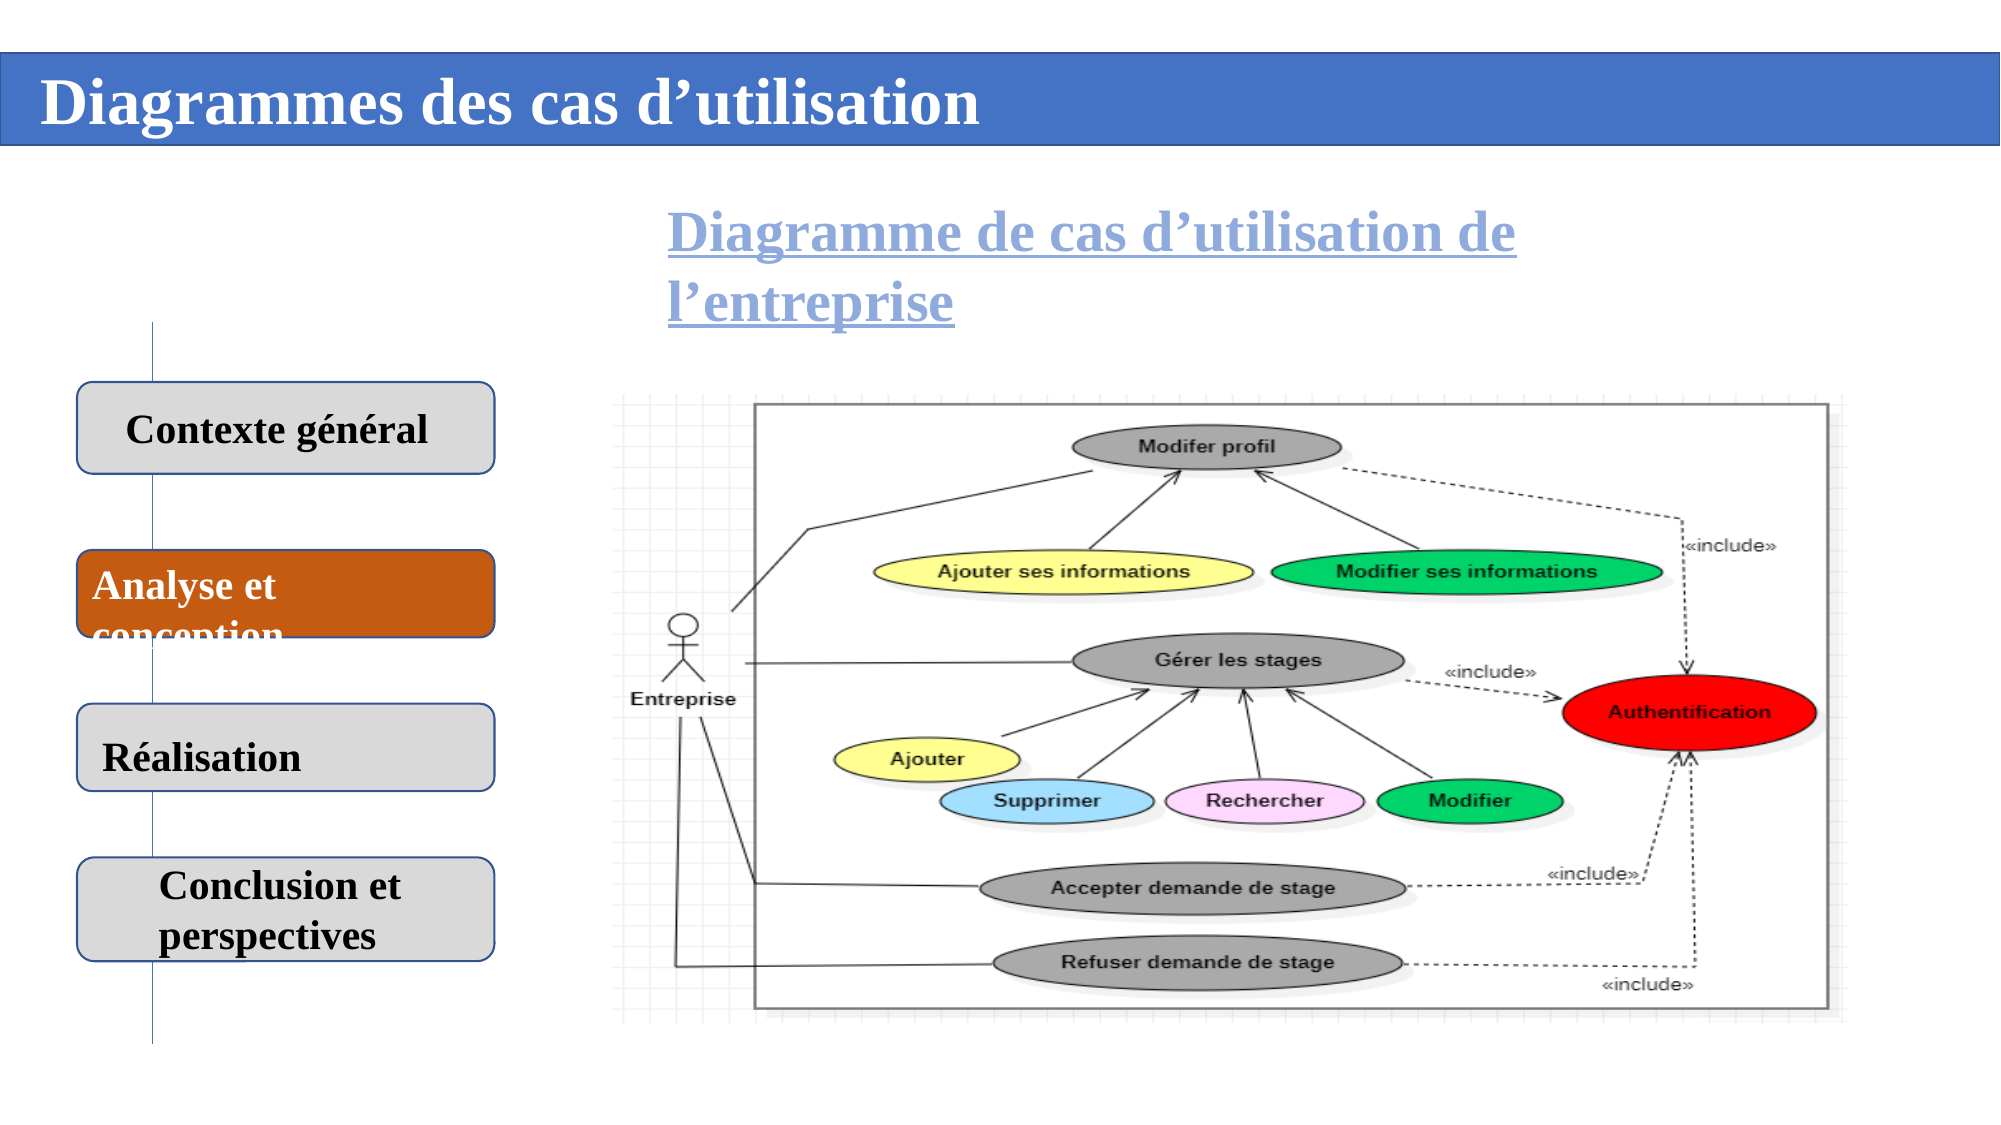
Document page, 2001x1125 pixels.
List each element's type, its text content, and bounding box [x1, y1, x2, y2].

text_box [75, 710, 152, 793]
text_box [153, 380, 496, 475]
text_box [153, 710, 496, 793]
text_box Conclusion et perspectives [144, 850, 152, 966]
text_box Contexte général [153, 394, 460, 460]
picture [613, 394, 1848, 1023]
text_box Réalisation [87, 722, 152, 788]
text_box Réalisation [153, 722, 426, 788]
text_box Analyse et conception [153, 550, 495, 710]
text_box [460, 856, 496, 963]
text_box Analyse et conception [77, 550, 152, 710]
text_box [75, 856, 144, 963]
text_box [75, 380, 152, 475]
text_box Diagramme de cas d’utilisation de l’entreprise [653, 185, 1780, 341]
text_box Diagrammes des cas d’utilisation [26, 50, 1393, 145]
text_box [0, 52, 2000, 146]
text_box Contexte général [110, 394, 152, 460]
text_box Conclusion et perspectives [153, 850, 460, 966]
